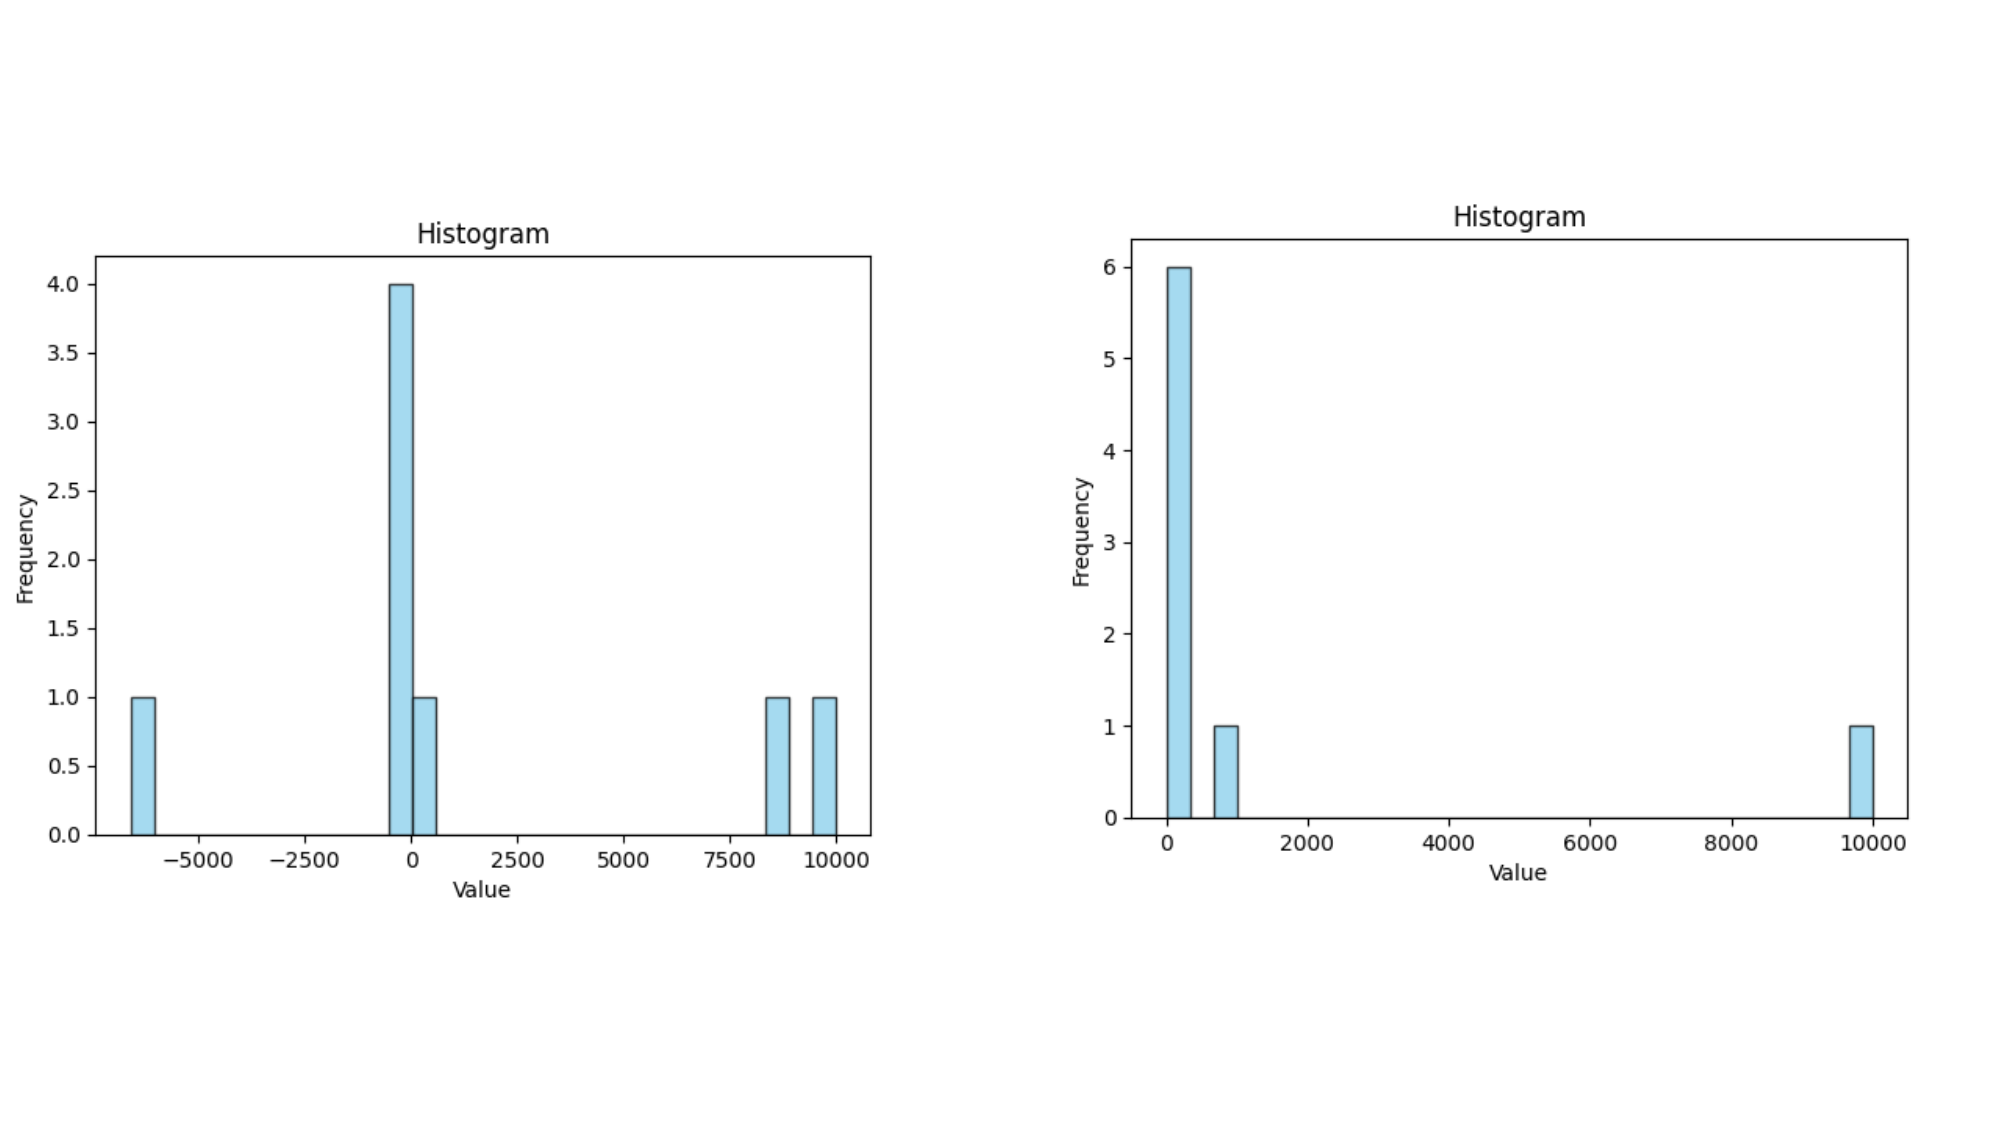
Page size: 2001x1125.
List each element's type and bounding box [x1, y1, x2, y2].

list [0, 207, 886, 918]
picture [1056, 189, 1923, 901]
